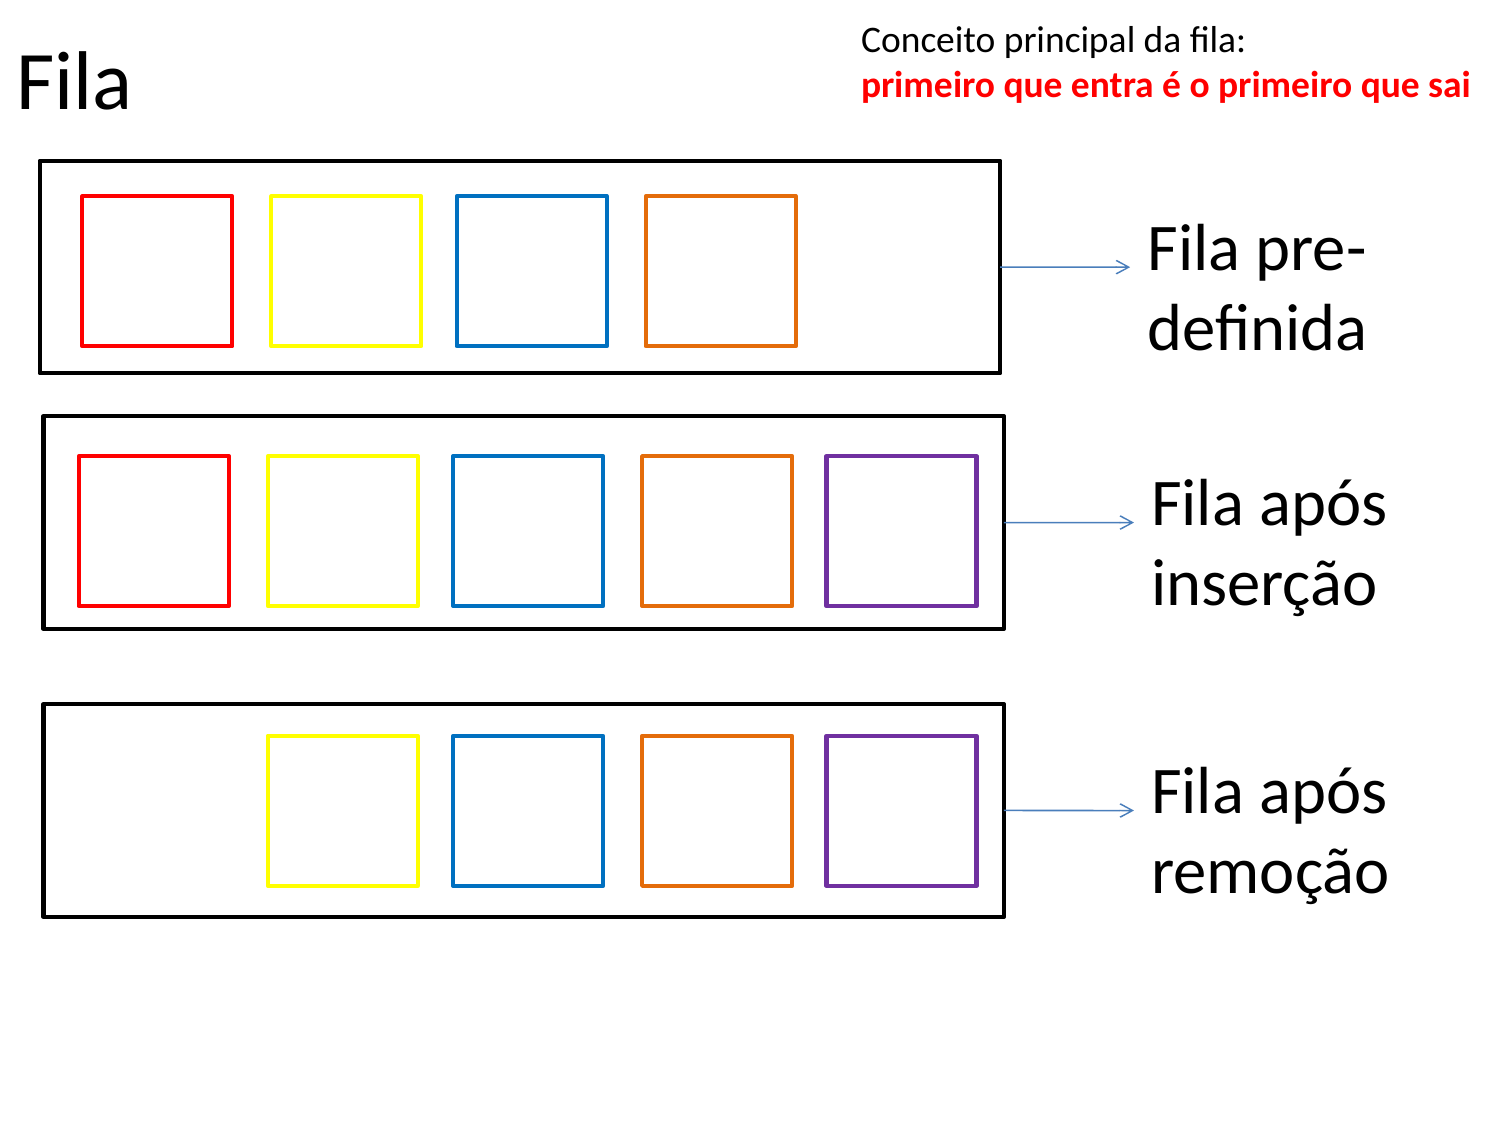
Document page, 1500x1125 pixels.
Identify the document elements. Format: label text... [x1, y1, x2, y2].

text_box Fila pre-definida [1132, 196, 1500, 371]
text_box C [266, 734, 420, 888]
text_box [38, 159, 1002, 375]
text_box C [451, 454, 605, 608]
text_box C [455, 194, 609, 348]
text_box C [269, 194, 423, 348]
text_box C [640, 734, 794, 888]
text_box C [824, 734, 979, 888]
text_box Conceito principal da fila: primeiro que entra é o primeiro que sai [846, 7, 1487, 112]
text_box C [644, 194, 798, 348]
text_box C [640, 454, 794, 608]
text_box C [77, 454, 231, 608]
text_box Fila após inserção [1136, 451, 1500, 627]
text_box Fila após remoção [1136, 739, 1500, 915]
text_box [41, 414, 1006, 631]
text_box C [824, 454, 979, 608]
text_box C [80, 194, 234, 348]
text_box Fila [2, 19, 270, 134]
text_box C [266, 454, 420, 608]
text_box C [451, 734, 605, 888]
text_box [41, 702, 1006, 919]
